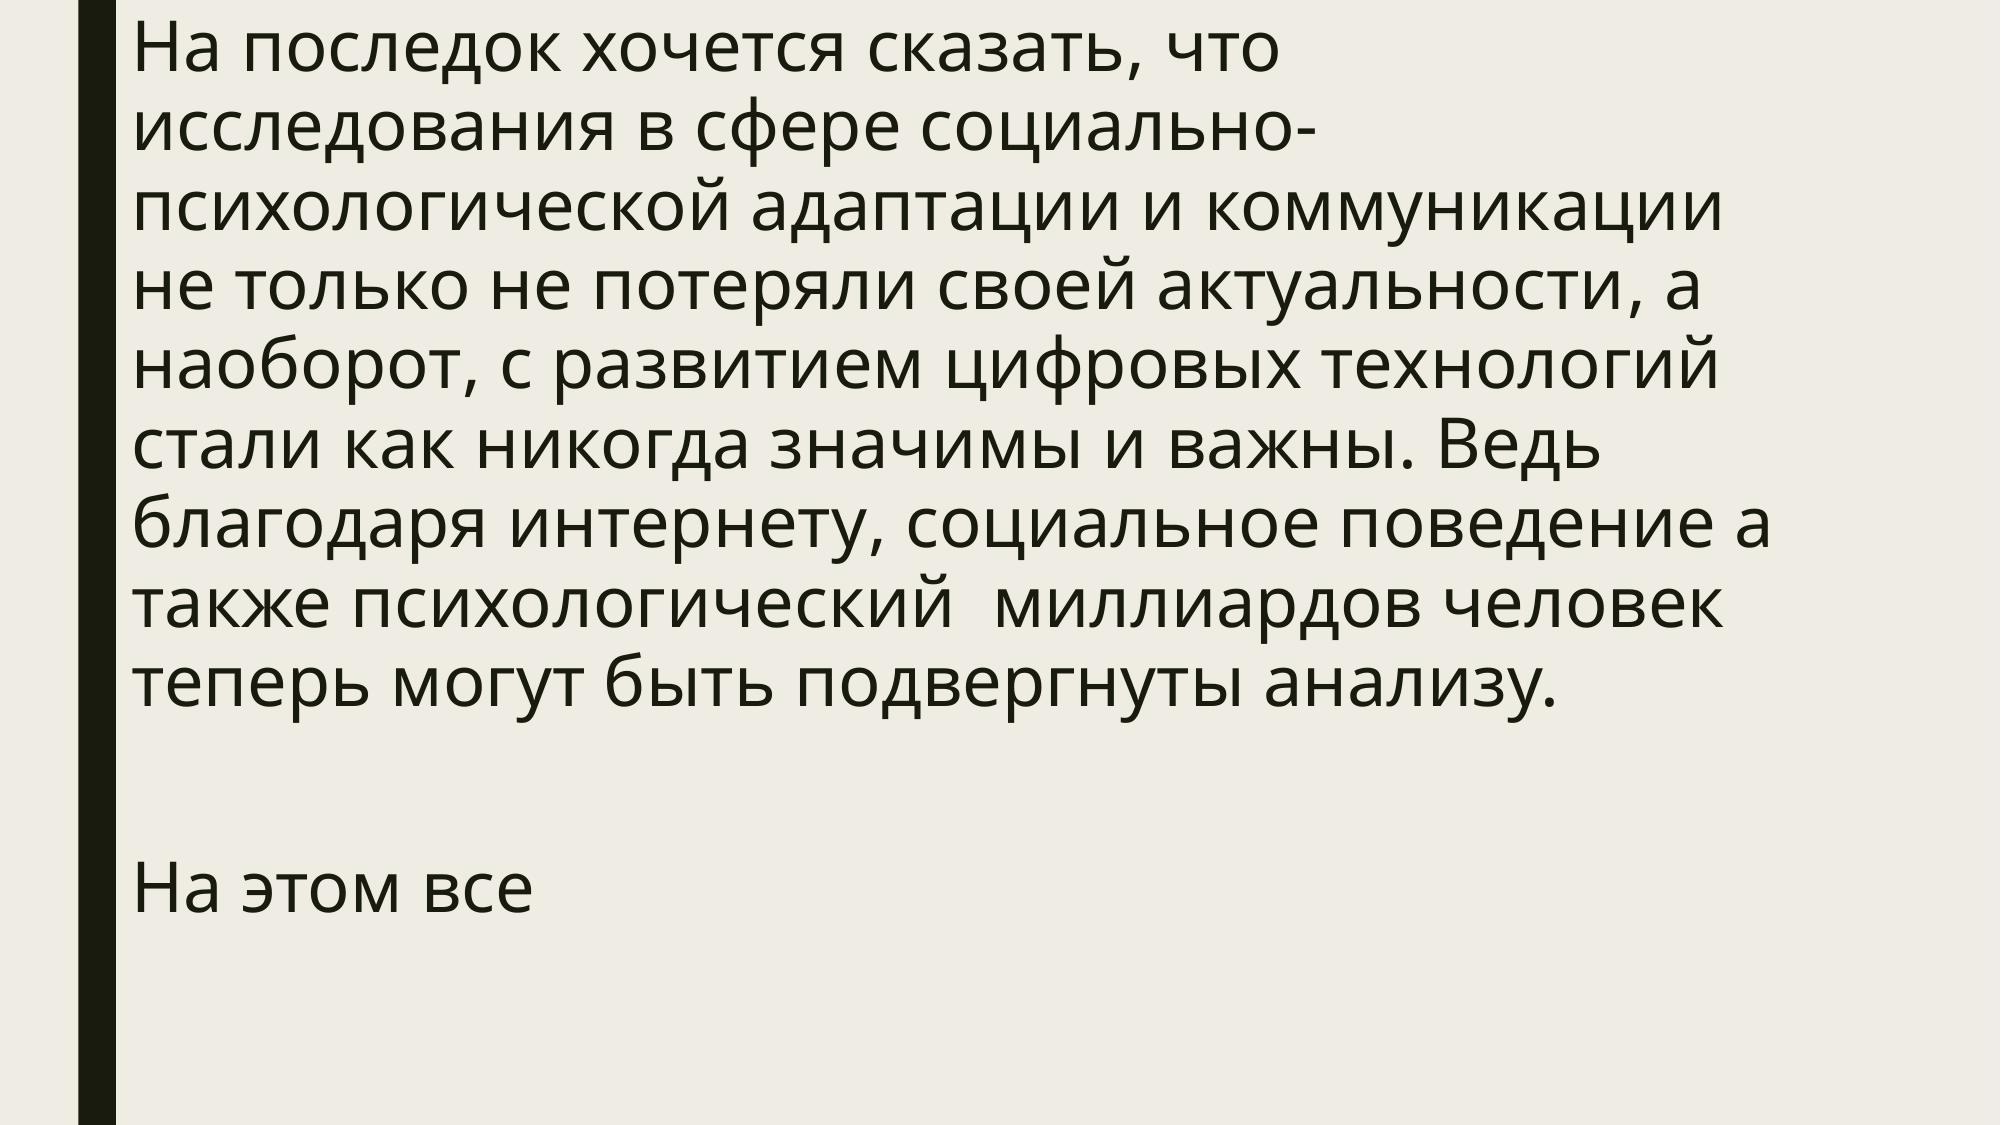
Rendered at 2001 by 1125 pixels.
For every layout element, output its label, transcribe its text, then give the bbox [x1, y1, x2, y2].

list На последок хочется сказать, что исследования в сфере социально-психологической адаптации и коммуникации не только не потеряли своей актуальности, а наоборот, с развитием цифровых технологий стали как никогда значимы и важны. Ведь благодаря интернету, социальное поведение а также психологический миллиардов человек теперь могут быть подвергнуты анализу. На этом все [116, 0, 1800, 963]
